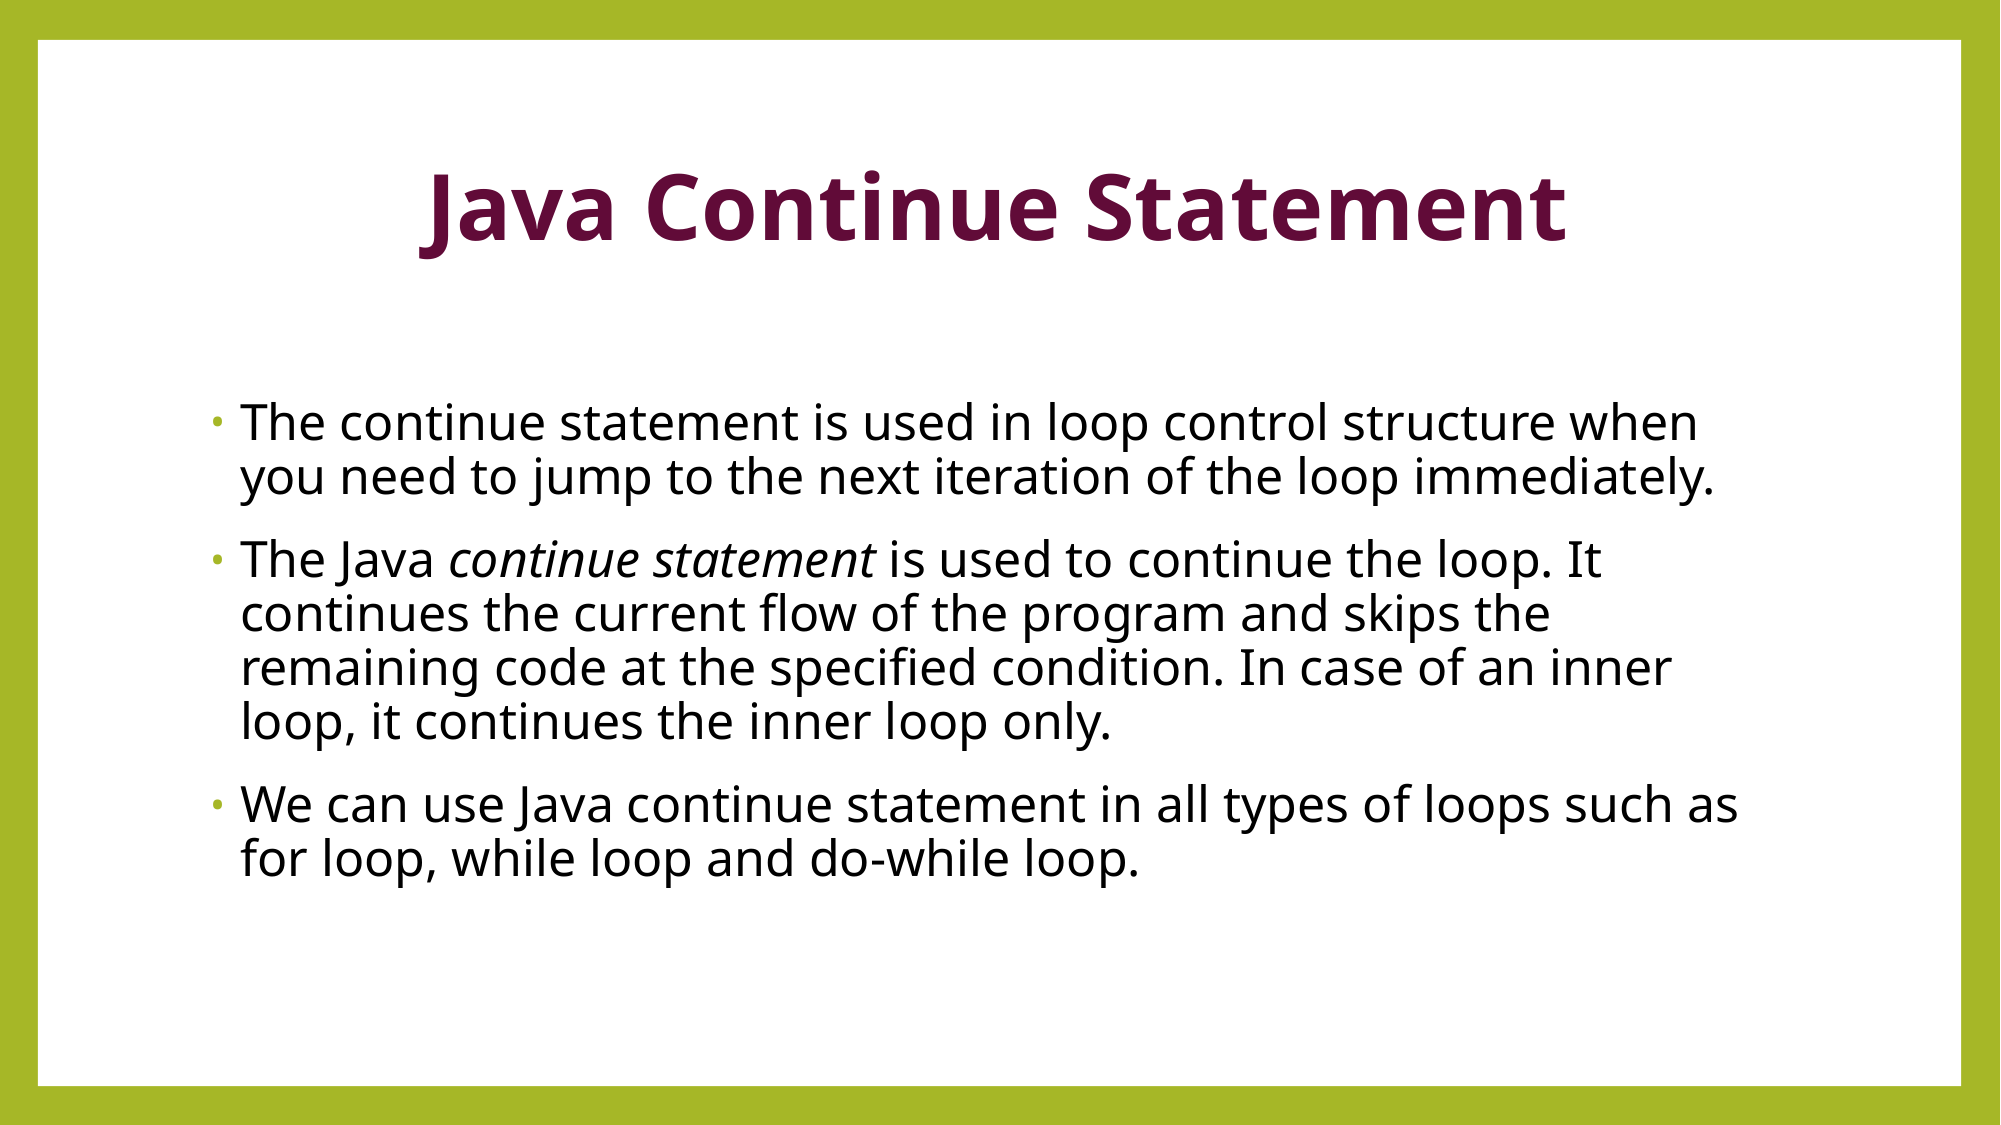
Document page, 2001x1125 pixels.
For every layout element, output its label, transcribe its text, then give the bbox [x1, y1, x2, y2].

list The continue statement is used in loop control structure when you need to jump to the next iteration of the loop immediately. The Java continue statement is used to continue the loop. It continues the current flow of the program and skips the remaining code at the specified condition. In case of an inner loop, it continues the inner loop only. We can use Java continue statement in all types of loops such as for loop, while loop and do-while loop. [187, 389, 1808, 1053]
title Java Continue Statement [187, 99, 1808, 323]
